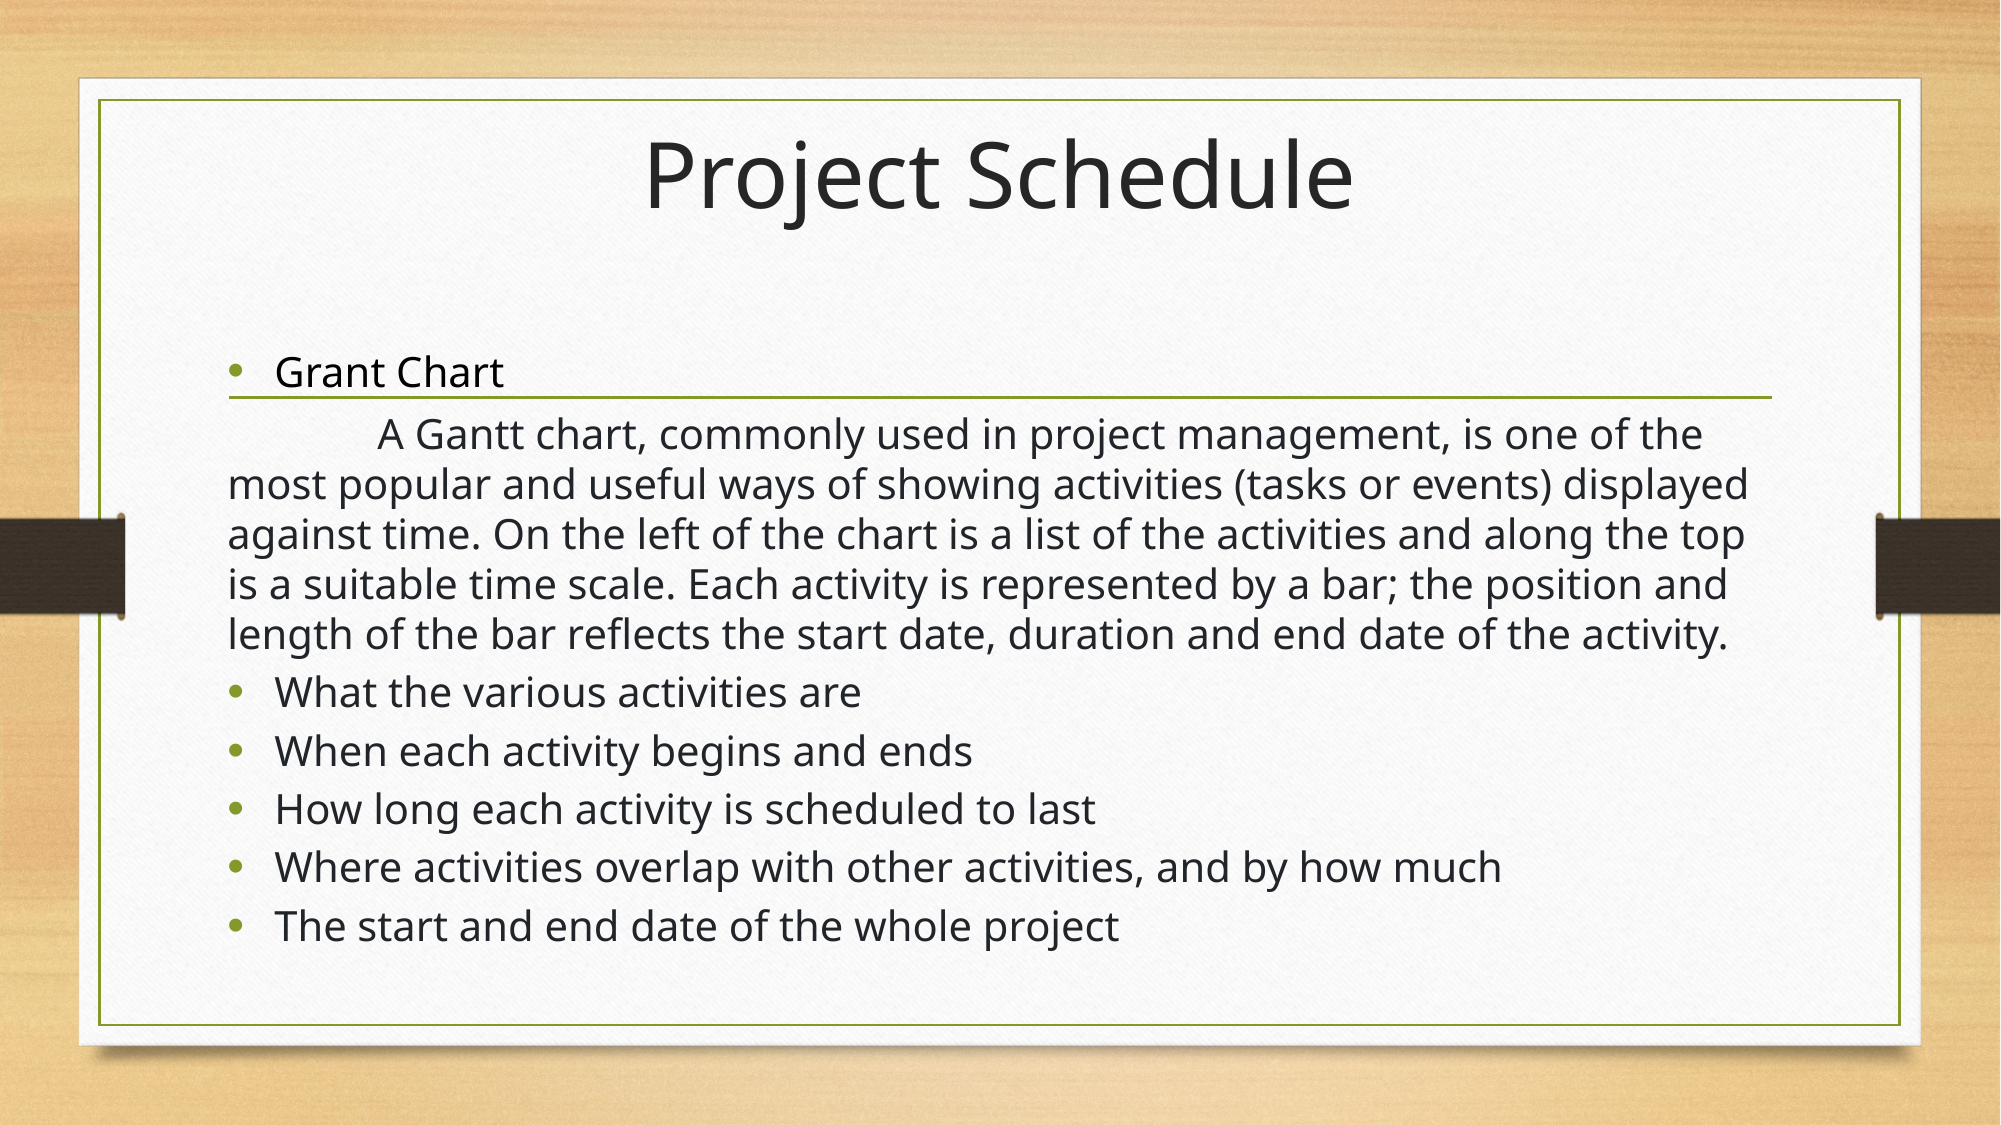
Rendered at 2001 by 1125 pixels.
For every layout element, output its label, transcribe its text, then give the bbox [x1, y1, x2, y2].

list Grant Chart A Gantt chart, commonly used in project management, is one of the most popular and useful ways of showing activities (tasks or events) displayed against time. On the left of the chart is a list of the activities and along the top is a suitable time scale. Each activity is represented by a bar; the position and length of the bar reflects the start date, duration and end date of the activity. What the various activities are When each activity begins and ends How long each activity is scheduled to last Where activities overlap with other activities, and by how much The start and end date of the whole project [212, 337, 1788, 883]
picture [0, 0, 2001, 1125]
title Project Schedule [212, 64, 1788, 279]
